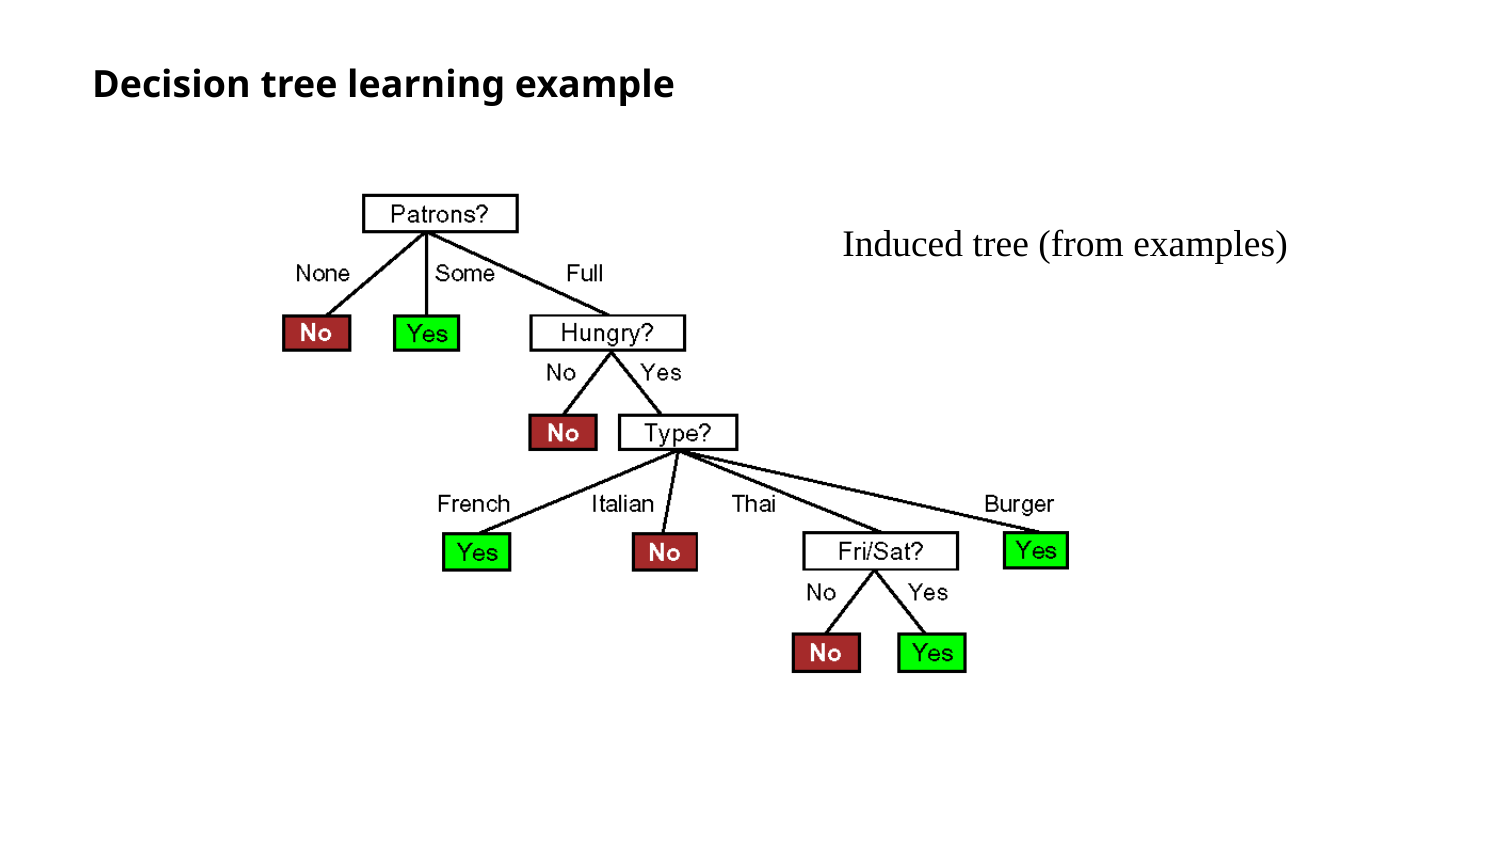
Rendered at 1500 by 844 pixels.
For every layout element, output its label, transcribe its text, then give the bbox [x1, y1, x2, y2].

picture [280, 164, 1070, 704]
title Decision tree learning example [77, 28, 1415, 113]
text_box Induced tree (from examples) [1074, 211, 1307, 272]
